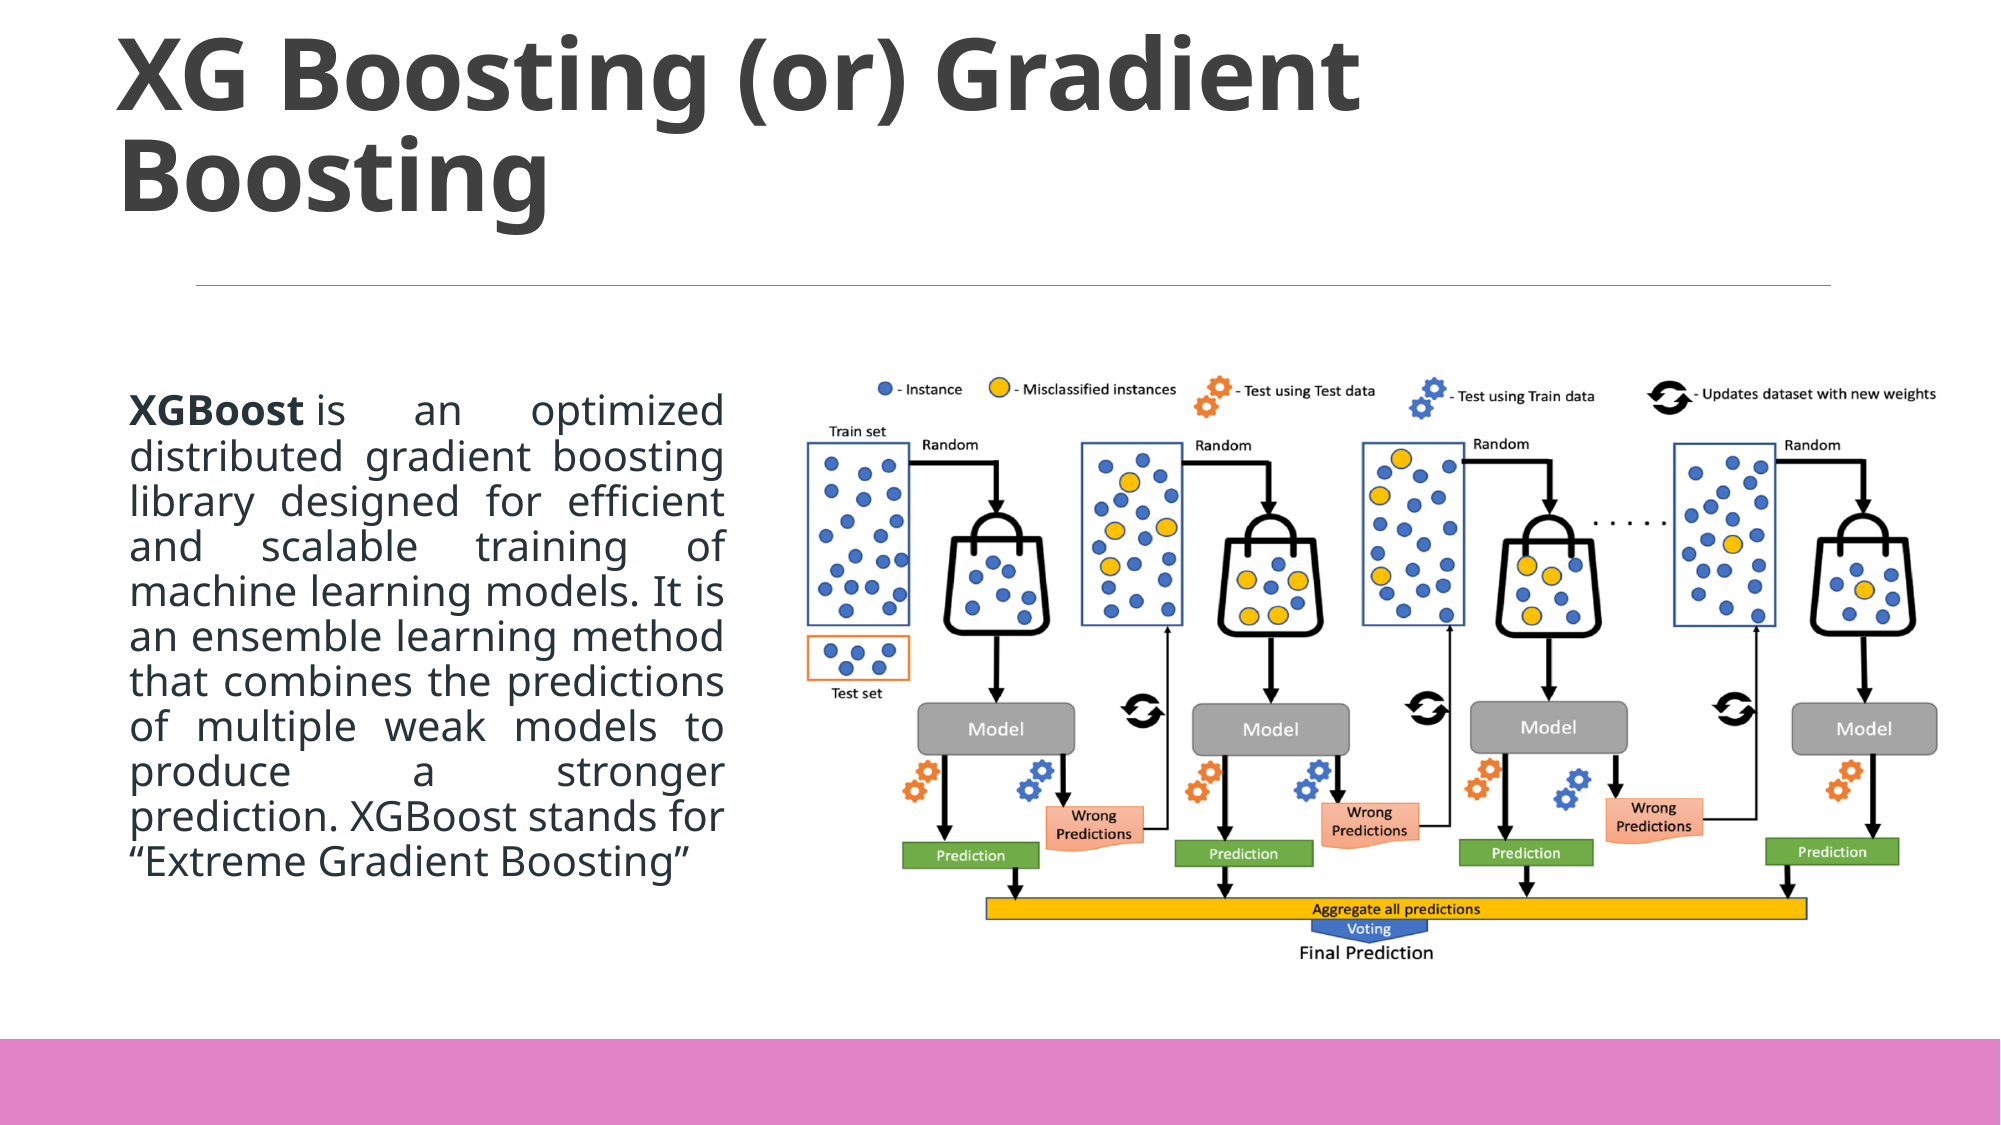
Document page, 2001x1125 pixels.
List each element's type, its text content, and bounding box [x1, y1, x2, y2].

picture [790, 356, 1961, 969]
title XG Boosting (or) Gradient Boosting [101, 107, 1751, 240]
list XGBoost is an optimized distributed gradient boosting library designed for efficient and scalable training of machine learning models. It is an ensemble learning method that combines the predictions of multiple weak models to produce a stronger prediction. XGBoost stands for “Extreme Gradient Boosting” [114, 382, 726, 933]
